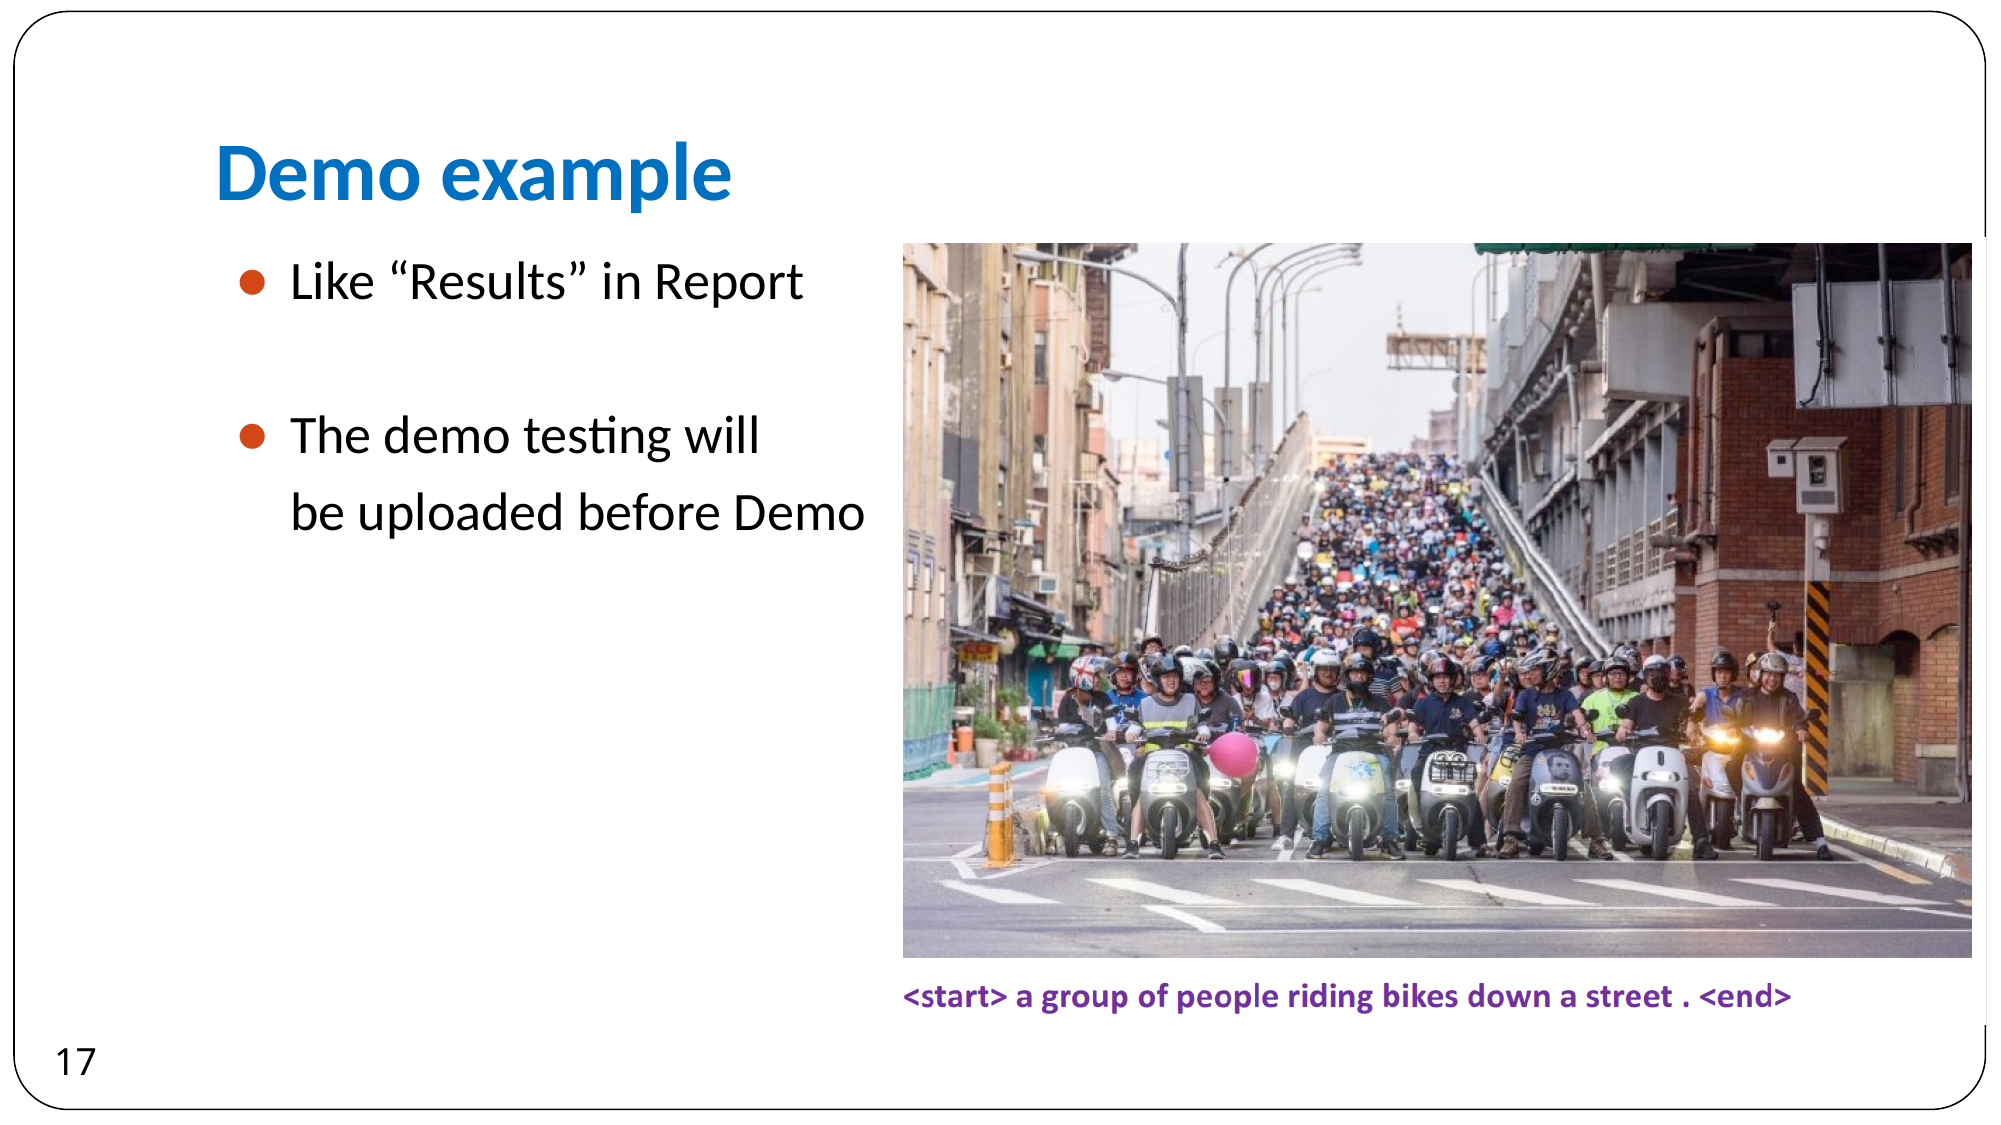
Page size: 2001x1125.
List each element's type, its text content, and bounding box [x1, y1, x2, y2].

picture [877, 237, 1987, 1025]
title Demo example [200, 45, 1900, 233]
list Like “Results” in Report The demo testing will be uploaded before Demo [200, 237, 875, 988]
